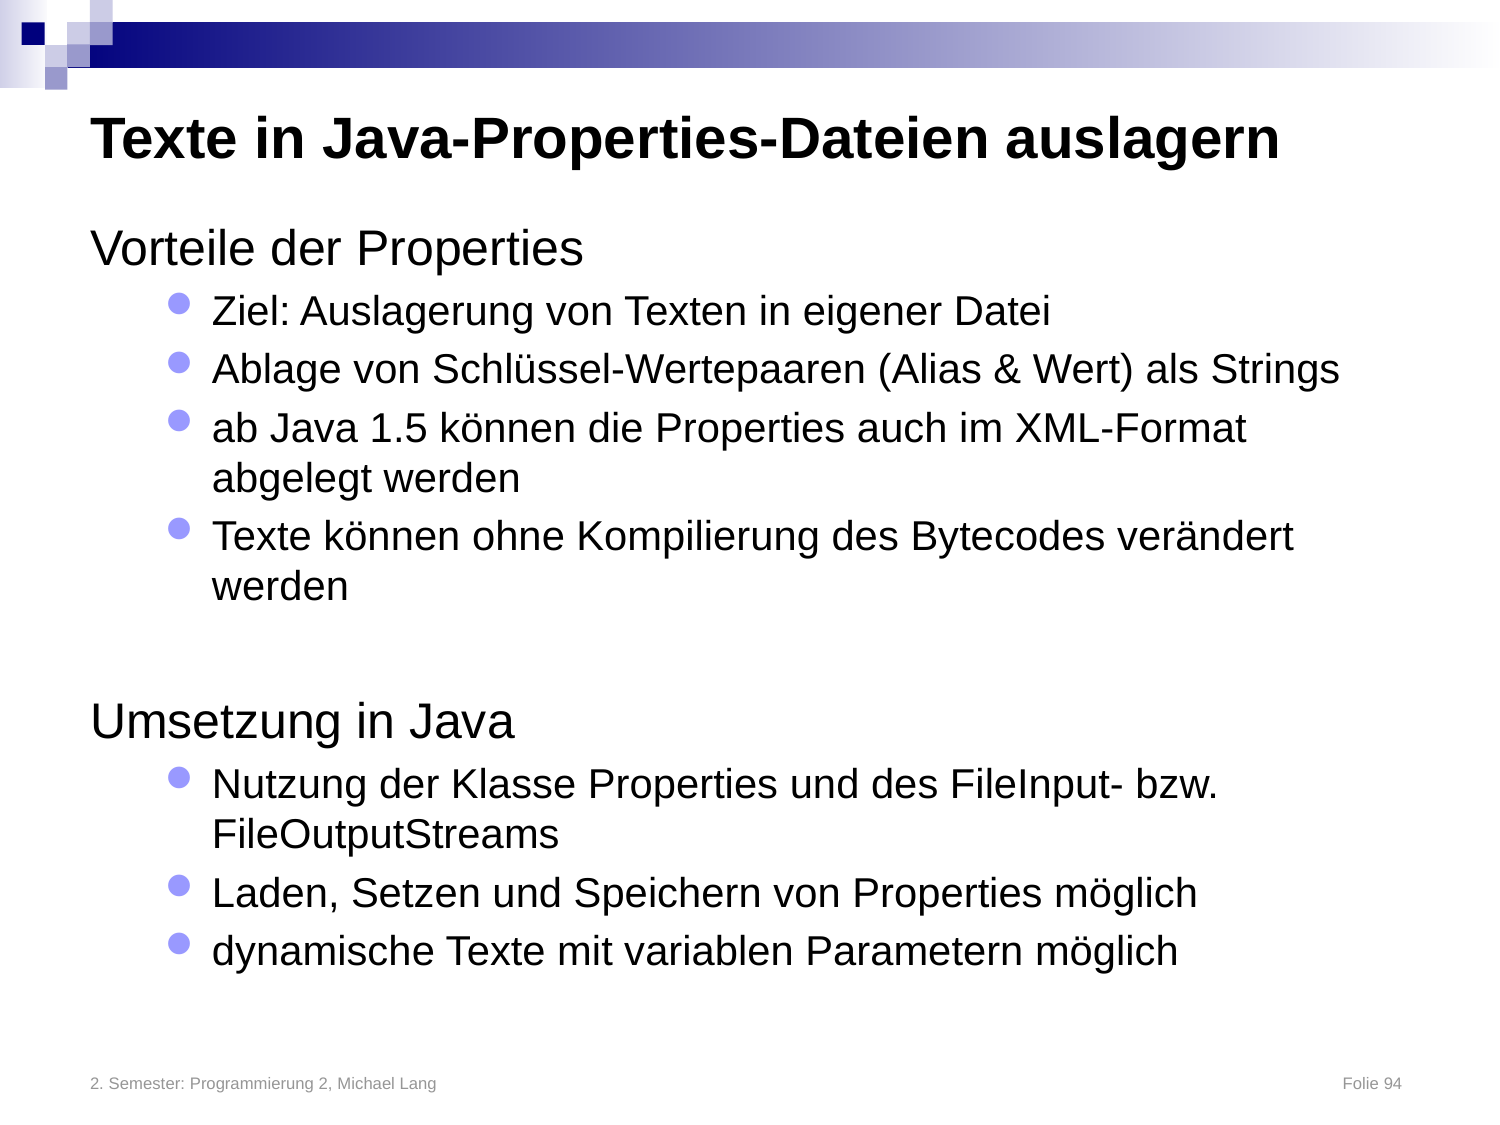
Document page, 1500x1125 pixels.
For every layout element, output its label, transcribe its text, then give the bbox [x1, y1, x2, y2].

footer 2. Semester: Programmierung 2, Michael Lang Folie 94 [74, 1024, 1426, 1101]
list Vorteile der Properties Ziel: Auslagerung von Texten in eigener Datei Ablage von Schlüssel-Wertepaaren (Alias & Wert) als Strings ab Java 1.5 können die Properties auch im XML-Format abgelegt werden Texte können ohne Kompilierung des Bytecodes verändert werden Umsetzung in Java Nutzung der Klasse Properties und des FileInput- bzw. FileOutputStreams Laden, Setzen und Speichern von Properties möglich dynamische Texte mit variablen Parametern möglich [75, 208, 1425, 1025]
title Texte in Java-Properties-Dateien auslagern [75, 75, 1425, 197]
